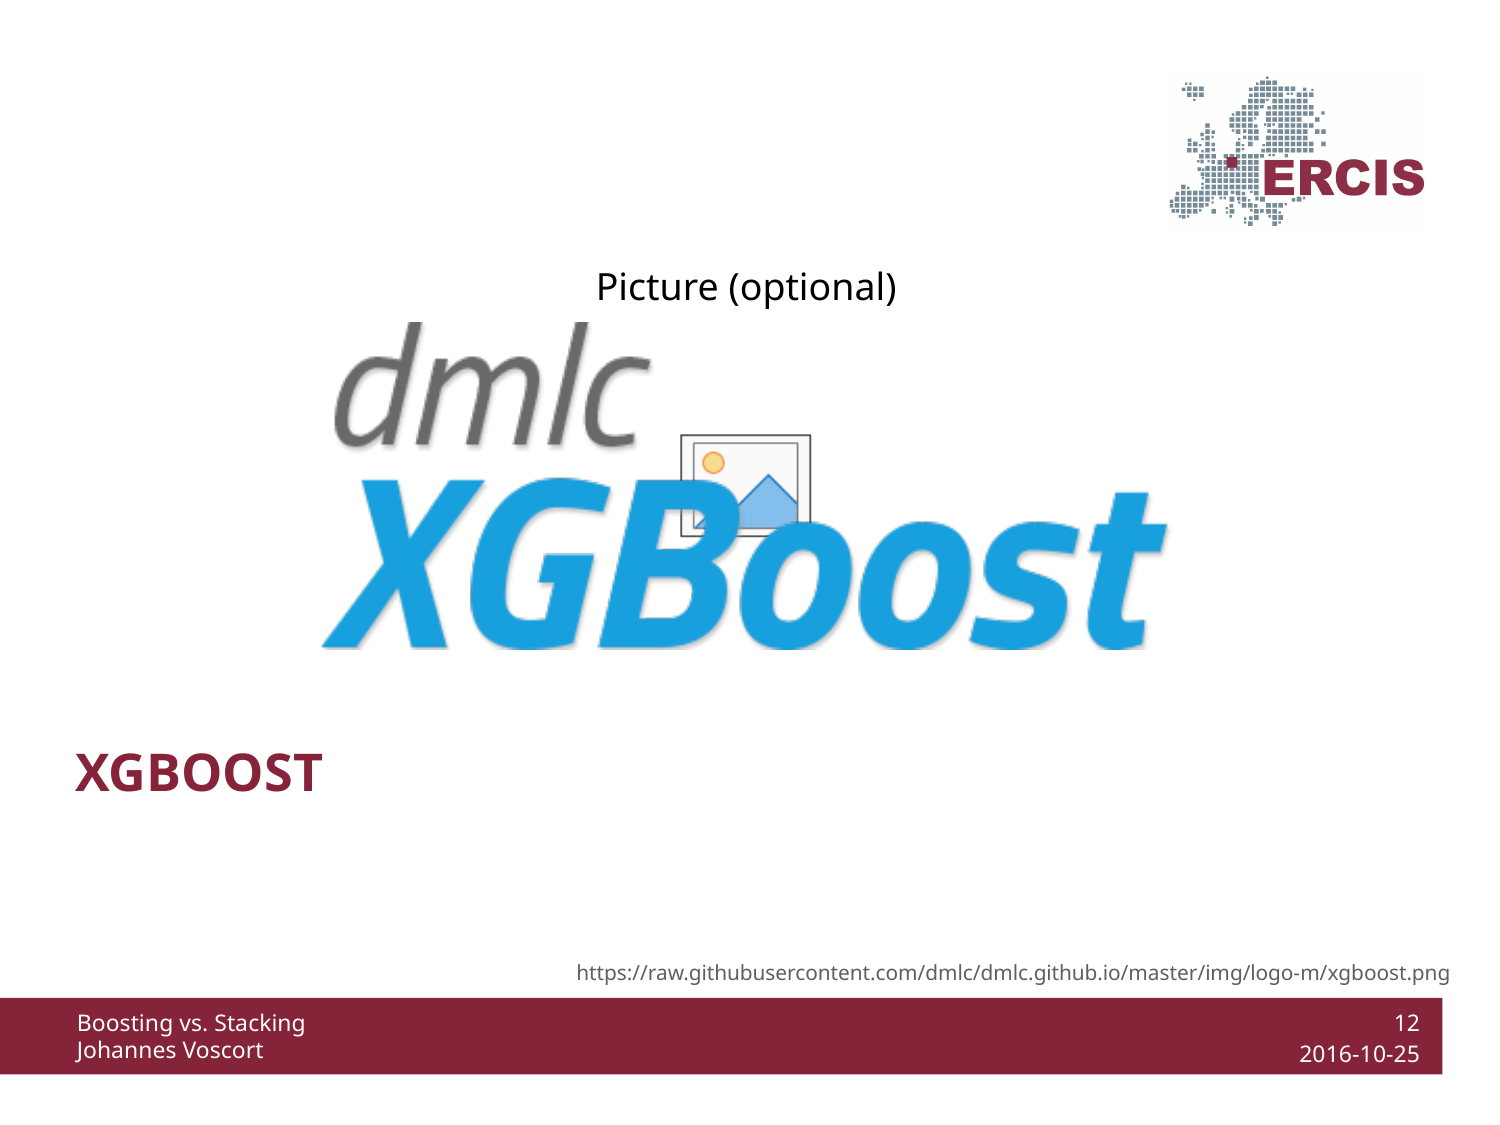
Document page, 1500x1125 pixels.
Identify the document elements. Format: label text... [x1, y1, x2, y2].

text_box https://raw.githubusercontent.com/dmlc/dmlc.github.io/master/img/logo-m/xgboost.png [561, 952, 1500, 993]
picture [64, 255, 1429, 717]
title XGBOOST [60, 731, 1424, 811]
picture [1167, 72, 1426, 229]
